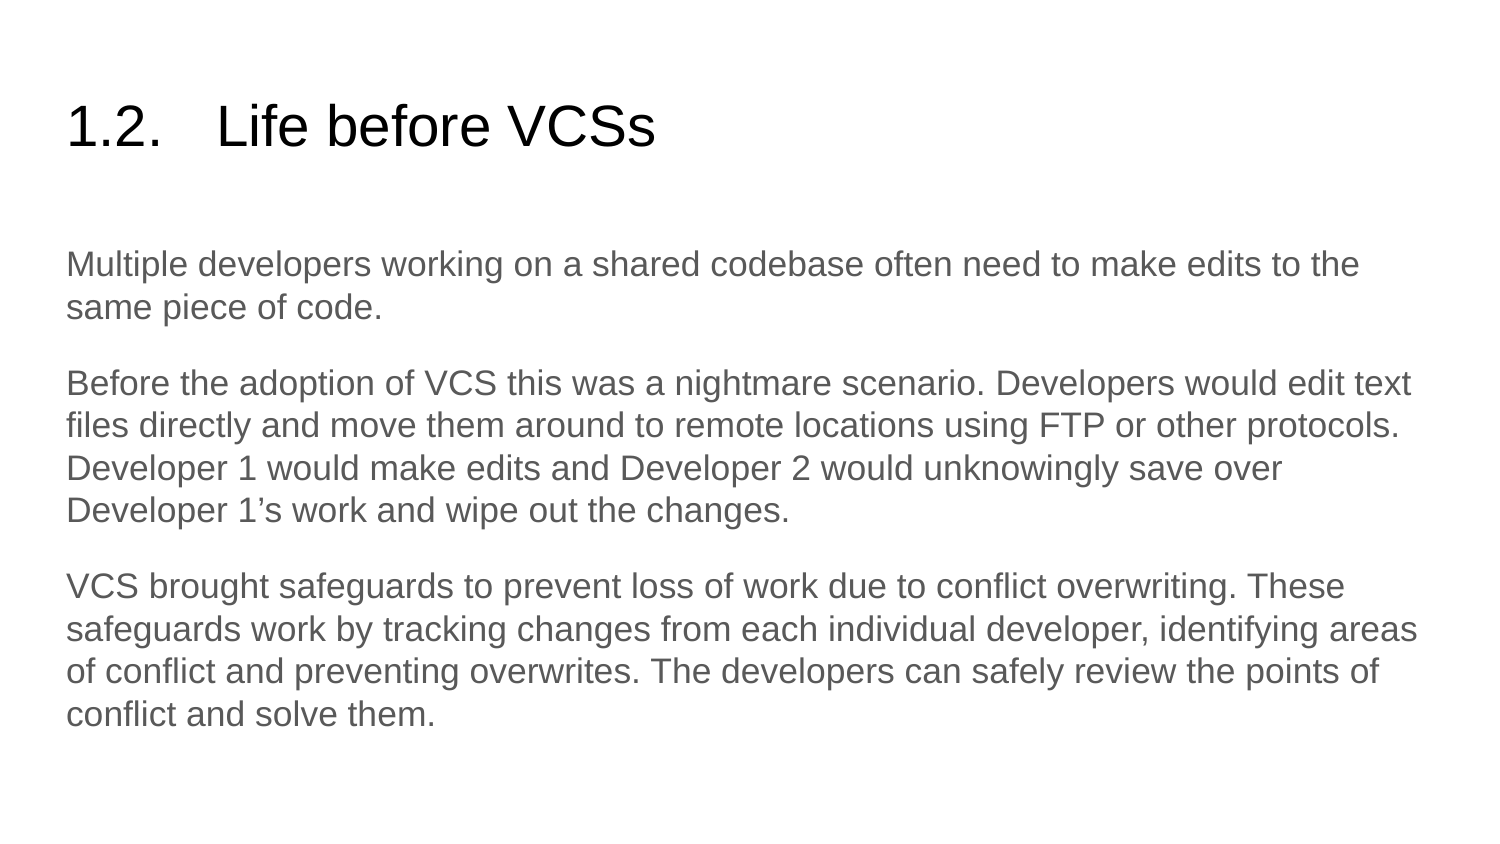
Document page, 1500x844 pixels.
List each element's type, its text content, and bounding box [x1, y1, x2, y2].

list Multiple developers working on a shared codebase often need to make edits to the same piece of code. Before the adoption of VCS this was a nightmare scenario. Developers would edit text files directly and move them around to remote locations using FTP or other protocols. Developer 1 would make edits and Developer 2 would unknowingly save over Developer 1’s work and wipe out the changes. VCS brought safeguards to prevent loss of work due to conflict overwriting. These safeguards work by tracking changes from each individual developer, identifying areas of conflict and preventing overwrites. The developers can safely review the points of conflict and solve them. [51, 226, 1449, 787]
title 1.2. Life before VCSs [51, 72, 1449, 167]
